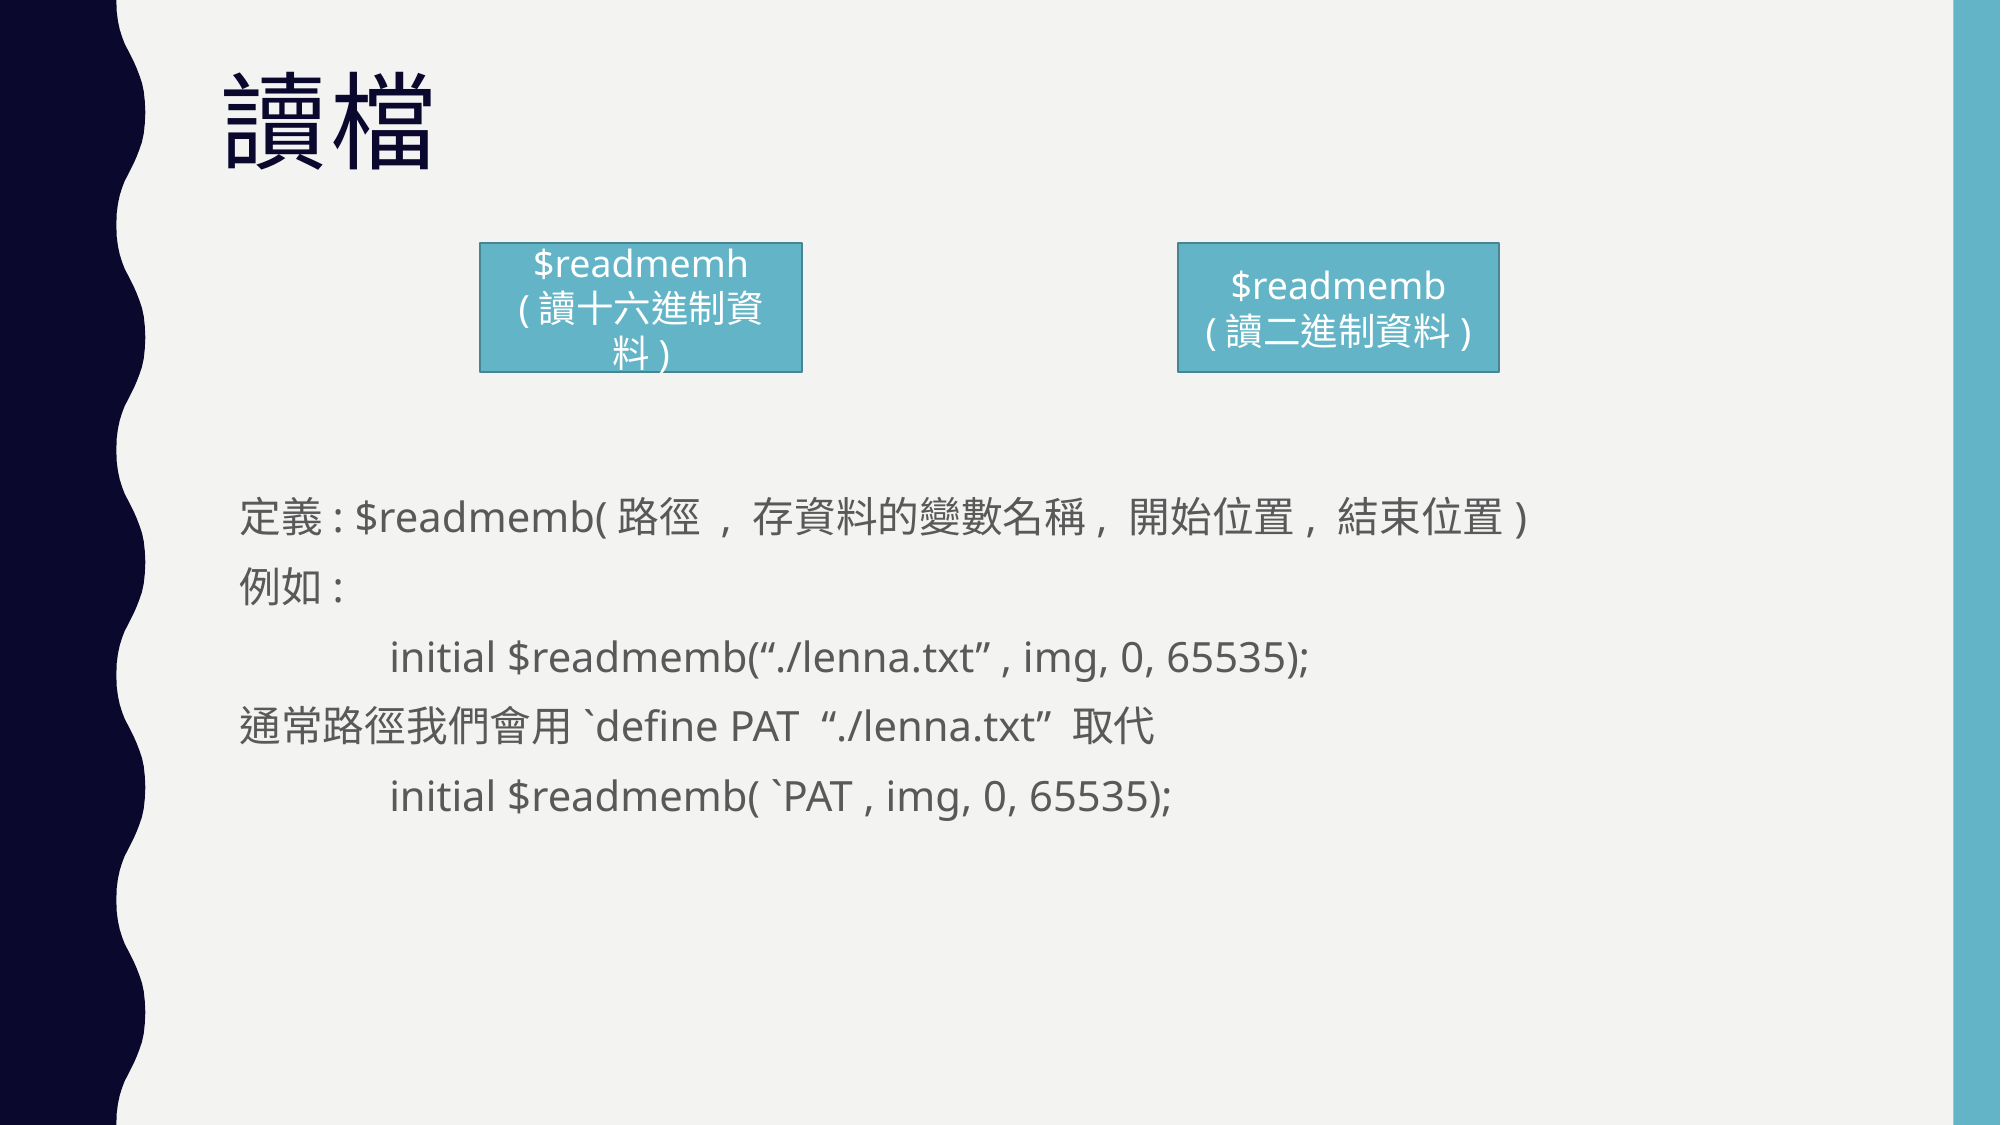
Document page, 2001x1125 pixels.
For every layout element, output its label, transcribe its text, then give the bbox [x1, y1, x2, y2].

text_box $readmemh (讀十六進制資料) [479, 242, 803, 373]
title 讀檔 [205, 62, 1875, 308]
list 定義: $readmemb(路徑 , 存資料的變數名稱, 開始位置, 結束位置) 例如: initial $readmemb(“./lenna.txt” , img, 0, 65535); 通常路徑我們會用`define PAT “./lenna.txt” 取代 initial $readmemb( `PAT , img, 0, 65535); [224, 478, 1894, 905]
text_box $readmemb (讀二進制資料) [1177, 242, 1500, 373]
